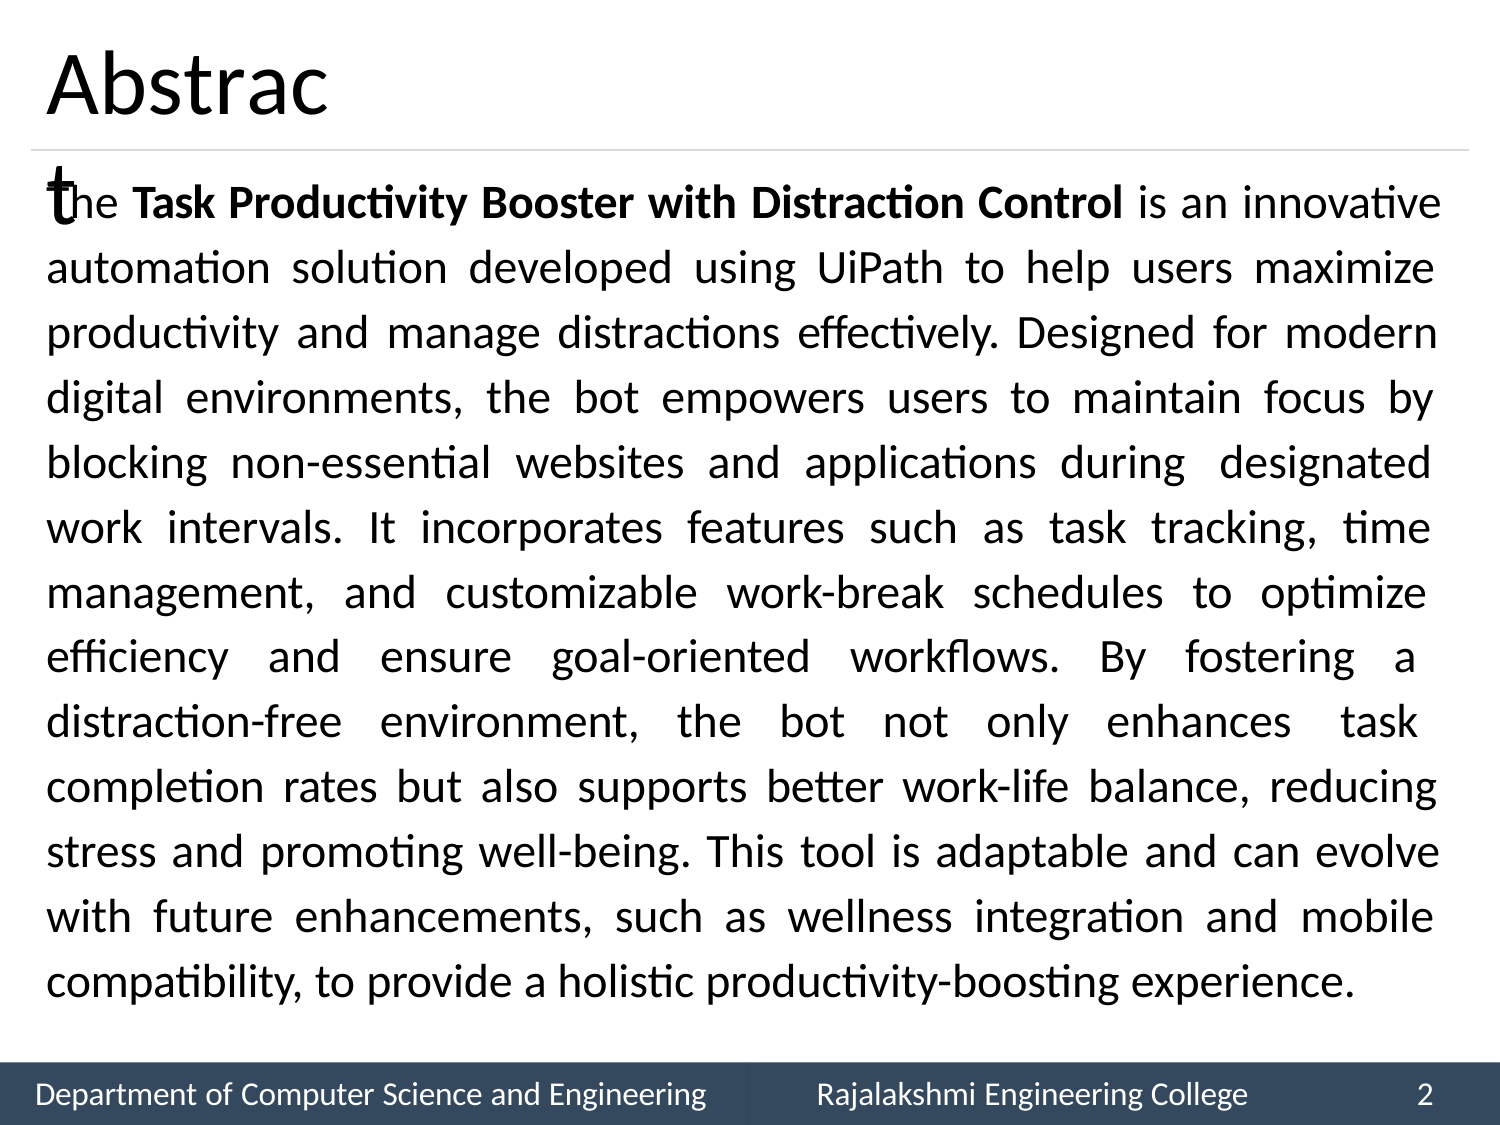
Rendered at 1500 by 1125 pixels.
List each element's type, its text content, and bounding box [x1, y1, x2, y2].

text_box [0, 1058, 1500, 1125]
text_box The Task Productivity Booster with Distraction Control is an innovative automation solution developed using UiPath to help users maximize productivity and manage distractions effectively. Designed for modern digital environments, the bot empowers users to maintain focus by blocking non-essential websites and applications during designated work intervals. It incorporates features such as task tracking, time management, and customizable work-break schedules to optimize efficiency and ensure goal-oriented workflows. By fostering a distraction-free environment, the bot not only enhances task completion rates but also supports better work-life balance, reducing stress and promoting well-being. This tool is adaptable and can evolve with future enhancements, such as wellness integration and mobile compatibility, to provide a holistic productivity-boosting experience. [44, 161, 1456, 1007]
title Abstract [44, 20, 359, 161]
